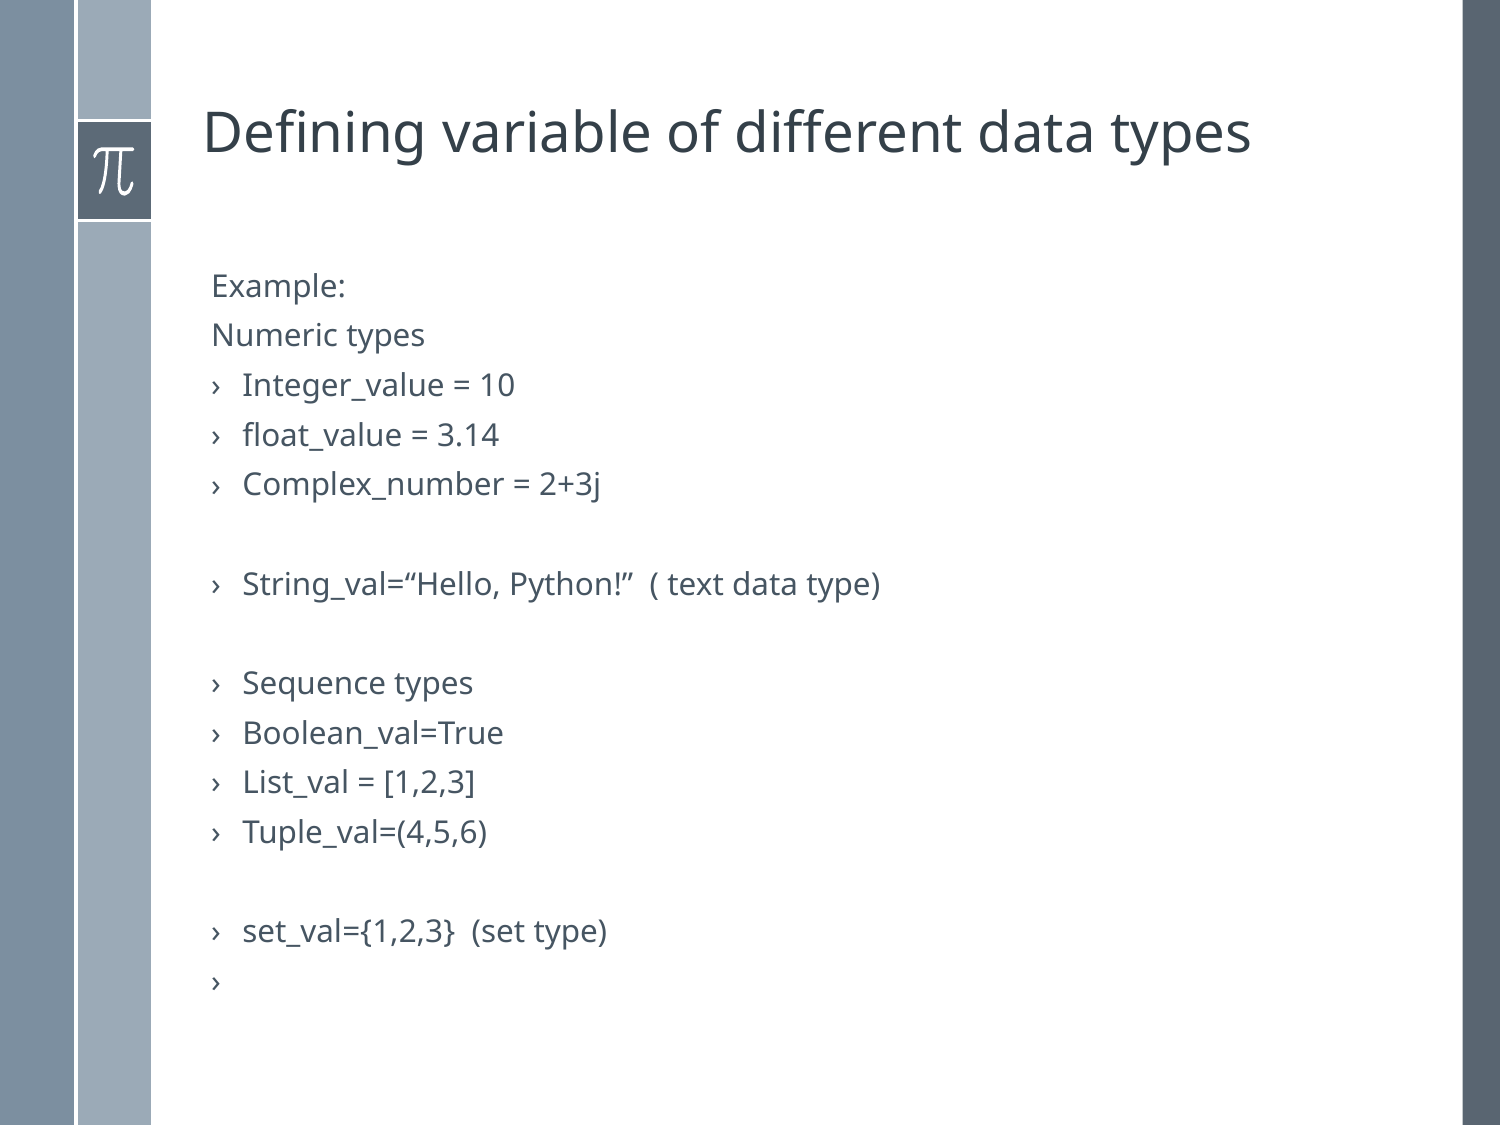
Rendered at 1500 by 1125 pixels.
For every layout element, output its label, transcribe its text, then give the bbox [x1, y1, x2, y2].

list Example: Numeric types Integer_value = 10 float_value = 3.14 Complex_number = 2+3j String_val=“Hello, Python!” ( text data type) Sequence types Boolean_val=True List_val = [1,2,3] Tuple_val=(4,5,6) set_val={1,2,3} (set type) [196, 262, 1400, 1013]
title Defining variable of different data types [187, 52, 1392, 173]
